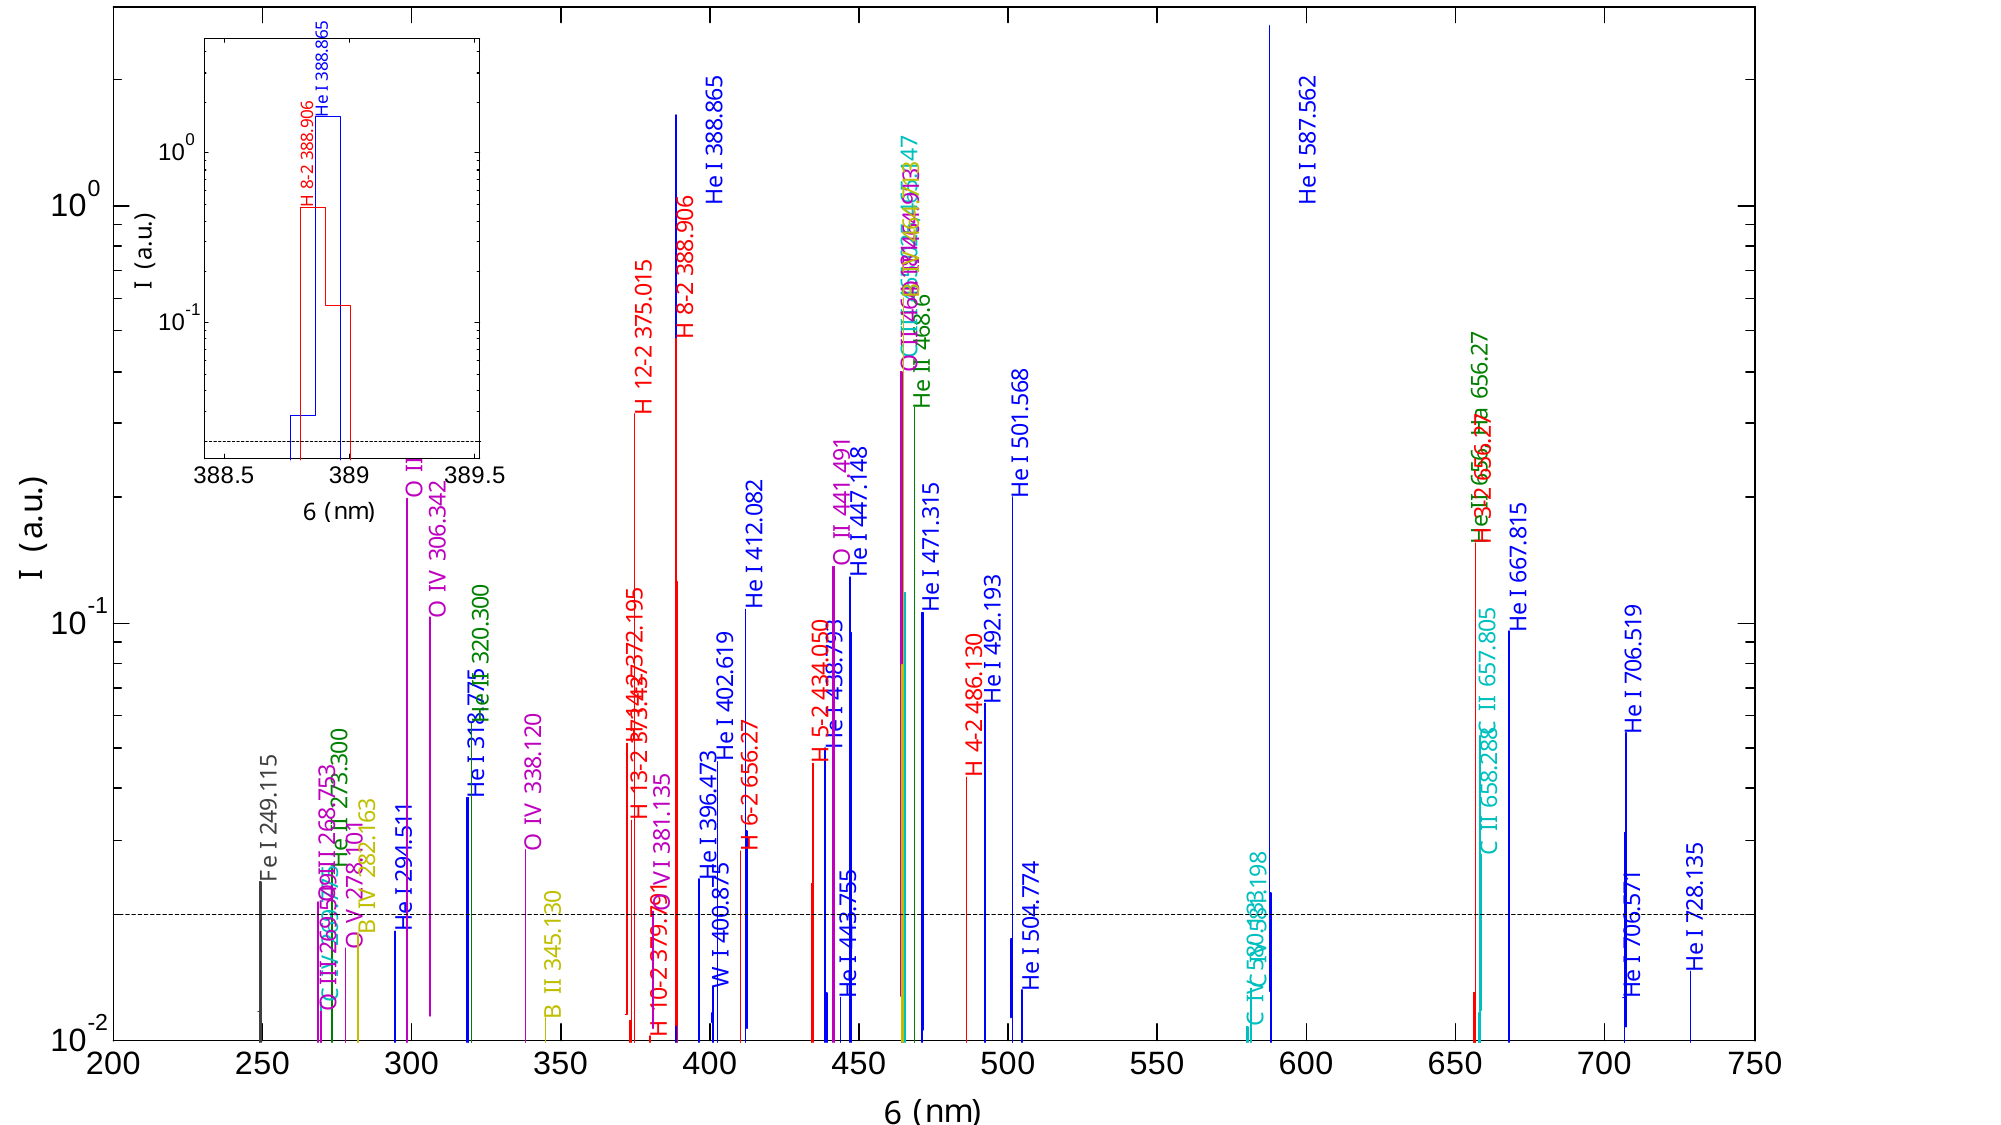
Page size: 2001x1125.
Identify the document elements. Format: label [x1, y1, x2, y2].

picture [0, 0, 1789, 1125]
